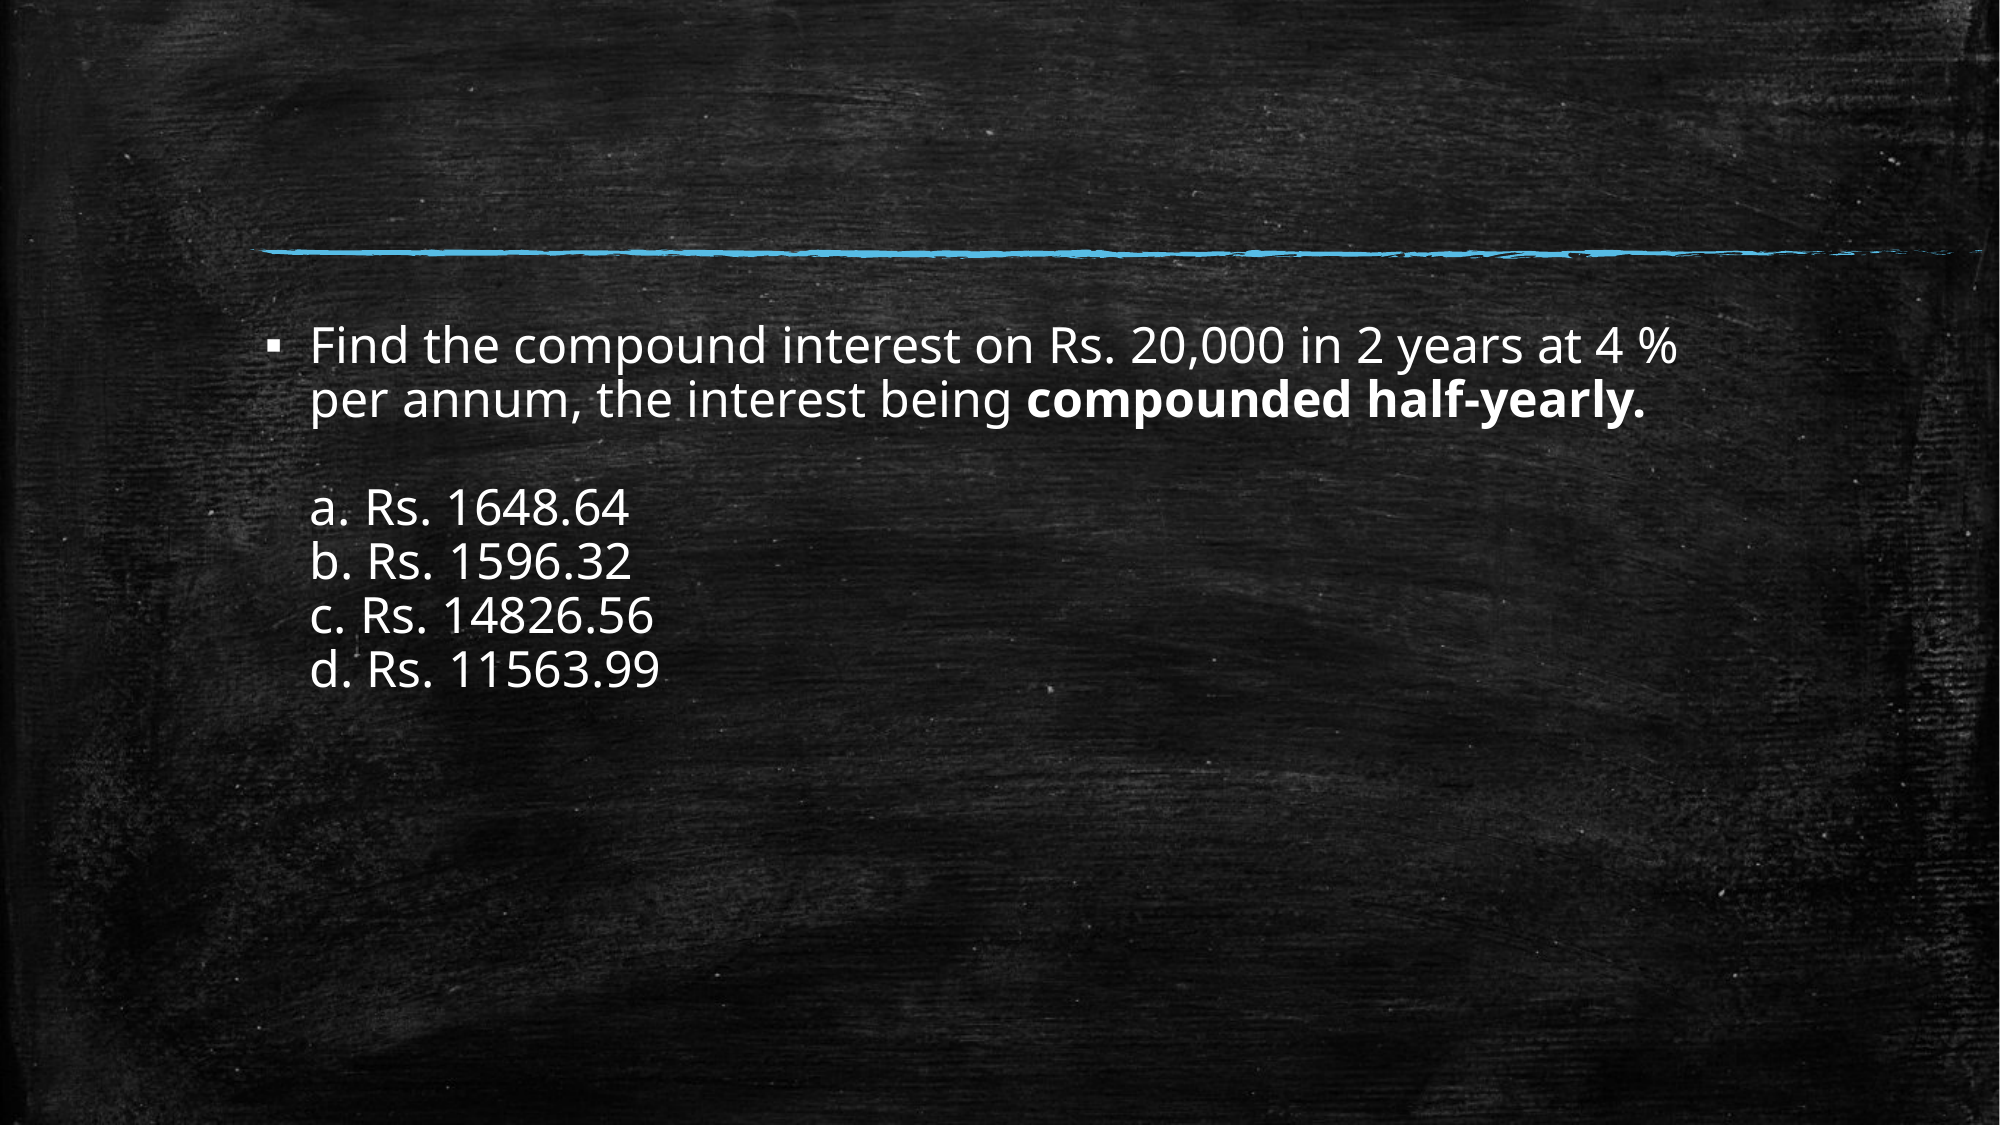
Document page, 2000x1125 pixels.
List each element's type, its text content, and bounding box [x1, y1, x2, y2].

list Find the compound interest on Rs. 20,000 in 2 years at 4 % per annum, the interest being compounded half-yearly. a. Rs. 1648.64 b. Rs. 1596.32 c. Rs. 14826.56 d. Rs. 11563.99 [249, 312, 1750, 1013]
